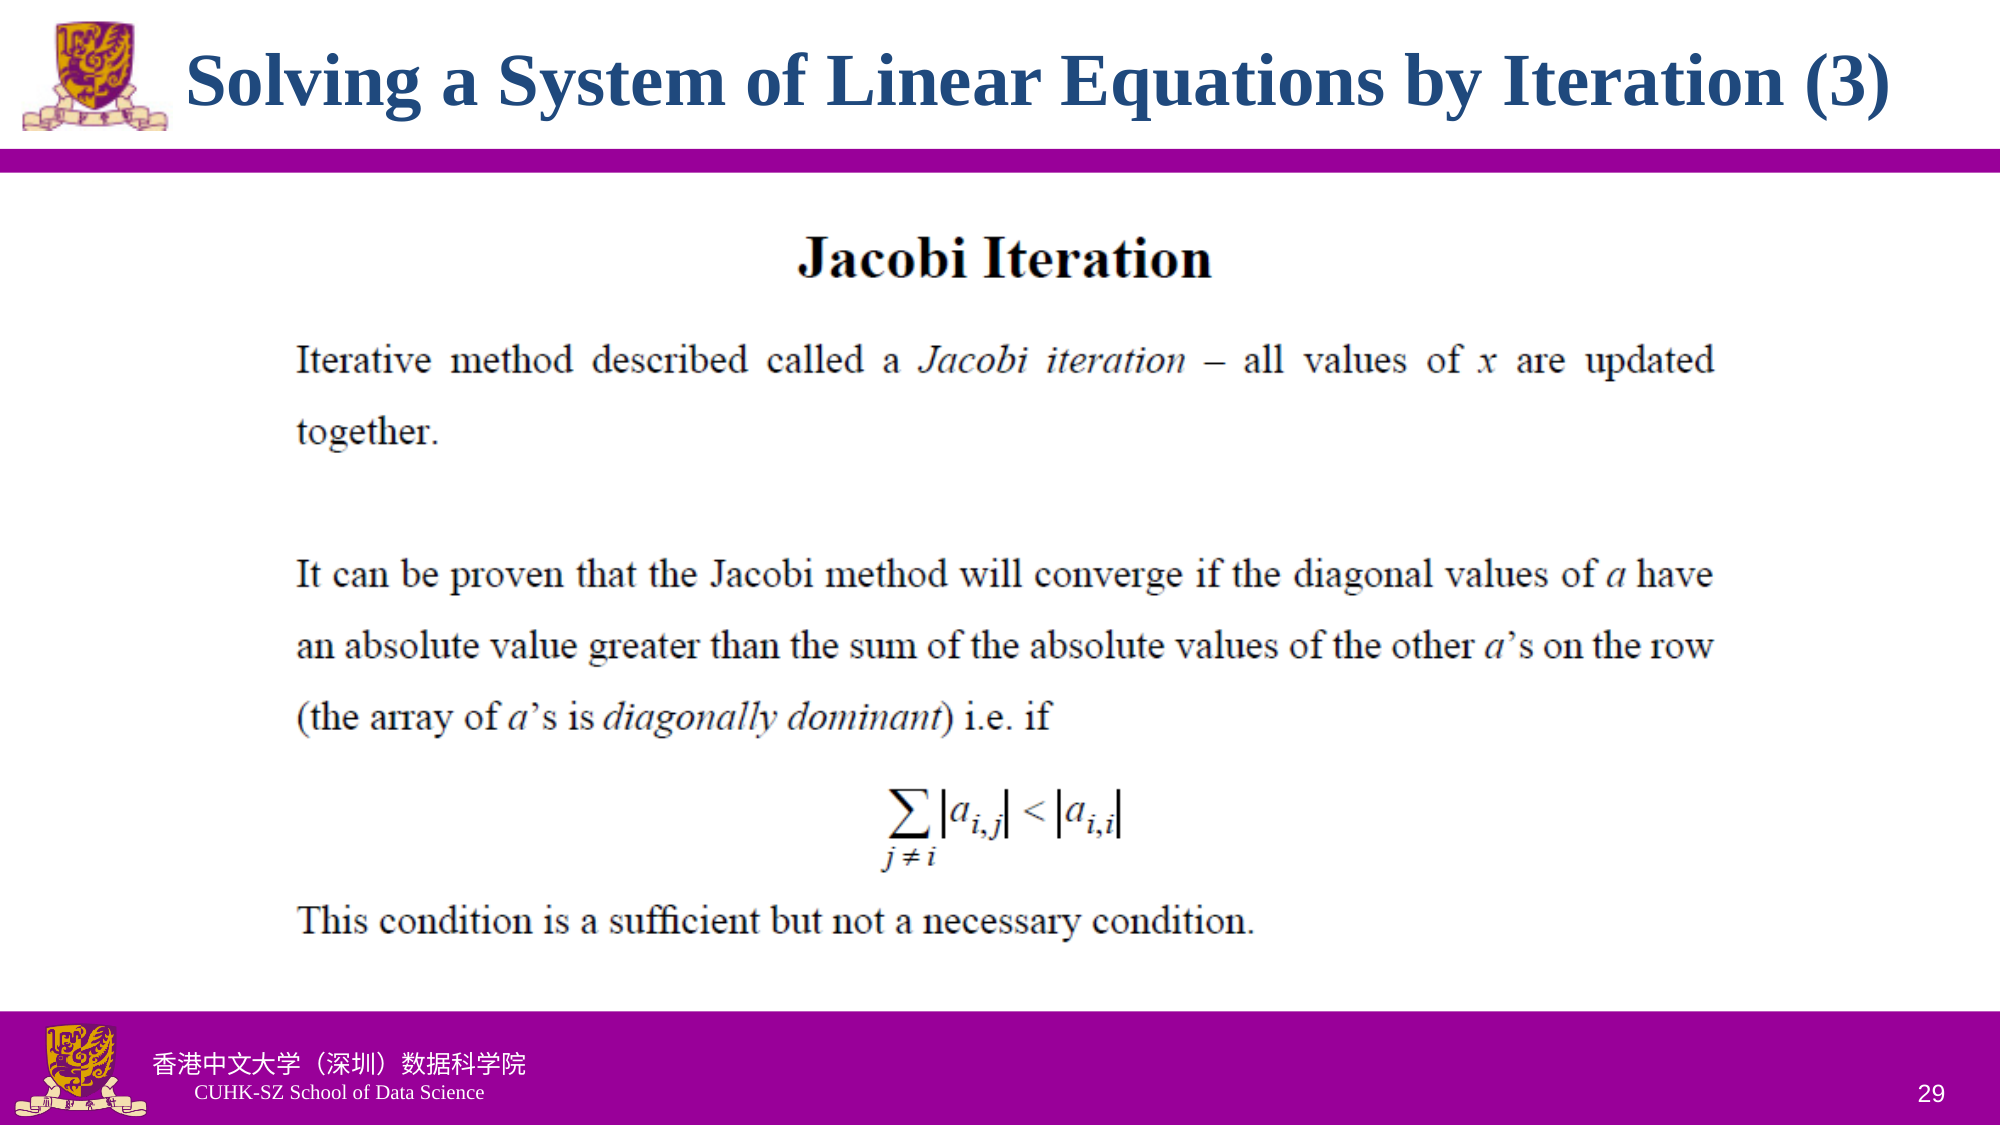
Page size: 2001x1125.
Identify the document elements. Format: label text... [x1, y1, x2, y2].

picture [21, 20, 169, 131]
picture [269, 193, 1757, 990]
title Solving a System of Linear Equations by Iteration (3) [169, 18, 1927, 133]
picture [14, 1023, 149, 1117]
slide_number 29 [1493, 1070, 1961, 1125]
